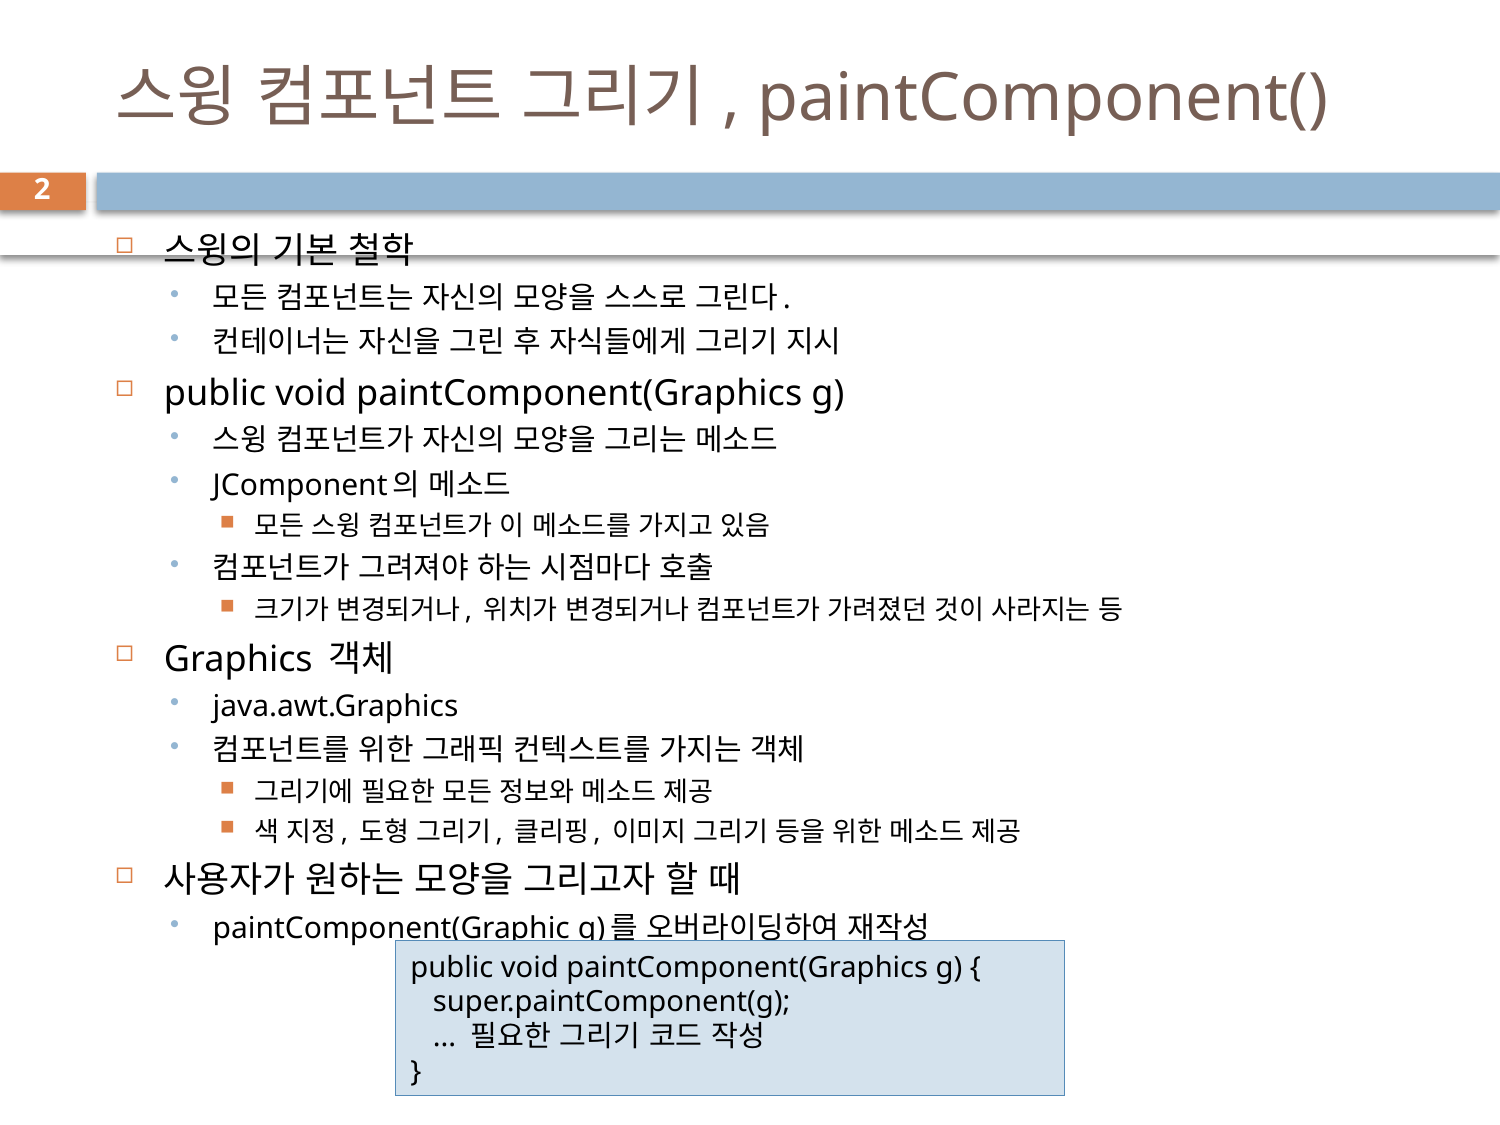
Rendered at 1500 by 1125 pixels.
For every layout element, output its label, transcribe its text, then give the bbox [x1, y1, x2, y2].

list 스윙의 기본 철학 모든 컴포넌트는 자신의 모양을 스스로 그린다. 컨테이너는 자신을 그린 후 자식들에게 그리기 지시 public void paintComponent(Graphics g) 스윙 컴포넌트가 자신의 모양을 그리는 메소드 JComponent의 메소드 모든 스윙 컴포넌트가 이 메소드를 가지고 있음 컴포넌트가 그려져야 하는 시점마다 호출 크기가 변경되거나, 위치가 변경되거나 컴포넌트가 가려졌던 것이 사라지는 등 Graphics 객체 java.awt.Graphics 컴포넌트를 위한 그래픽 컨텍스트를 가지는 객체 그리기에 필요한 모든 정보와 메소드 제공 색 지정, 도형 그리기, 클리핑, 이미지 그리기 등을 위한 메소드 제공 사용자가 원하는 모양을 그리고자 할 때 paintComponent(Graphic g)를 오버라이딩하여 재작성 [100, 219, 1438, 953]
text_box public void paintComponent(Graphics g) { super.paintComponent(g); ... 필요한 그리기 코드 작성 } [395, 940, 1065, 1096]
title 스윙 컴포넌트 그리기, paintComponent() [100, 37, 1438, 149]
slide_number 2 [0, 170, 87, 211]
